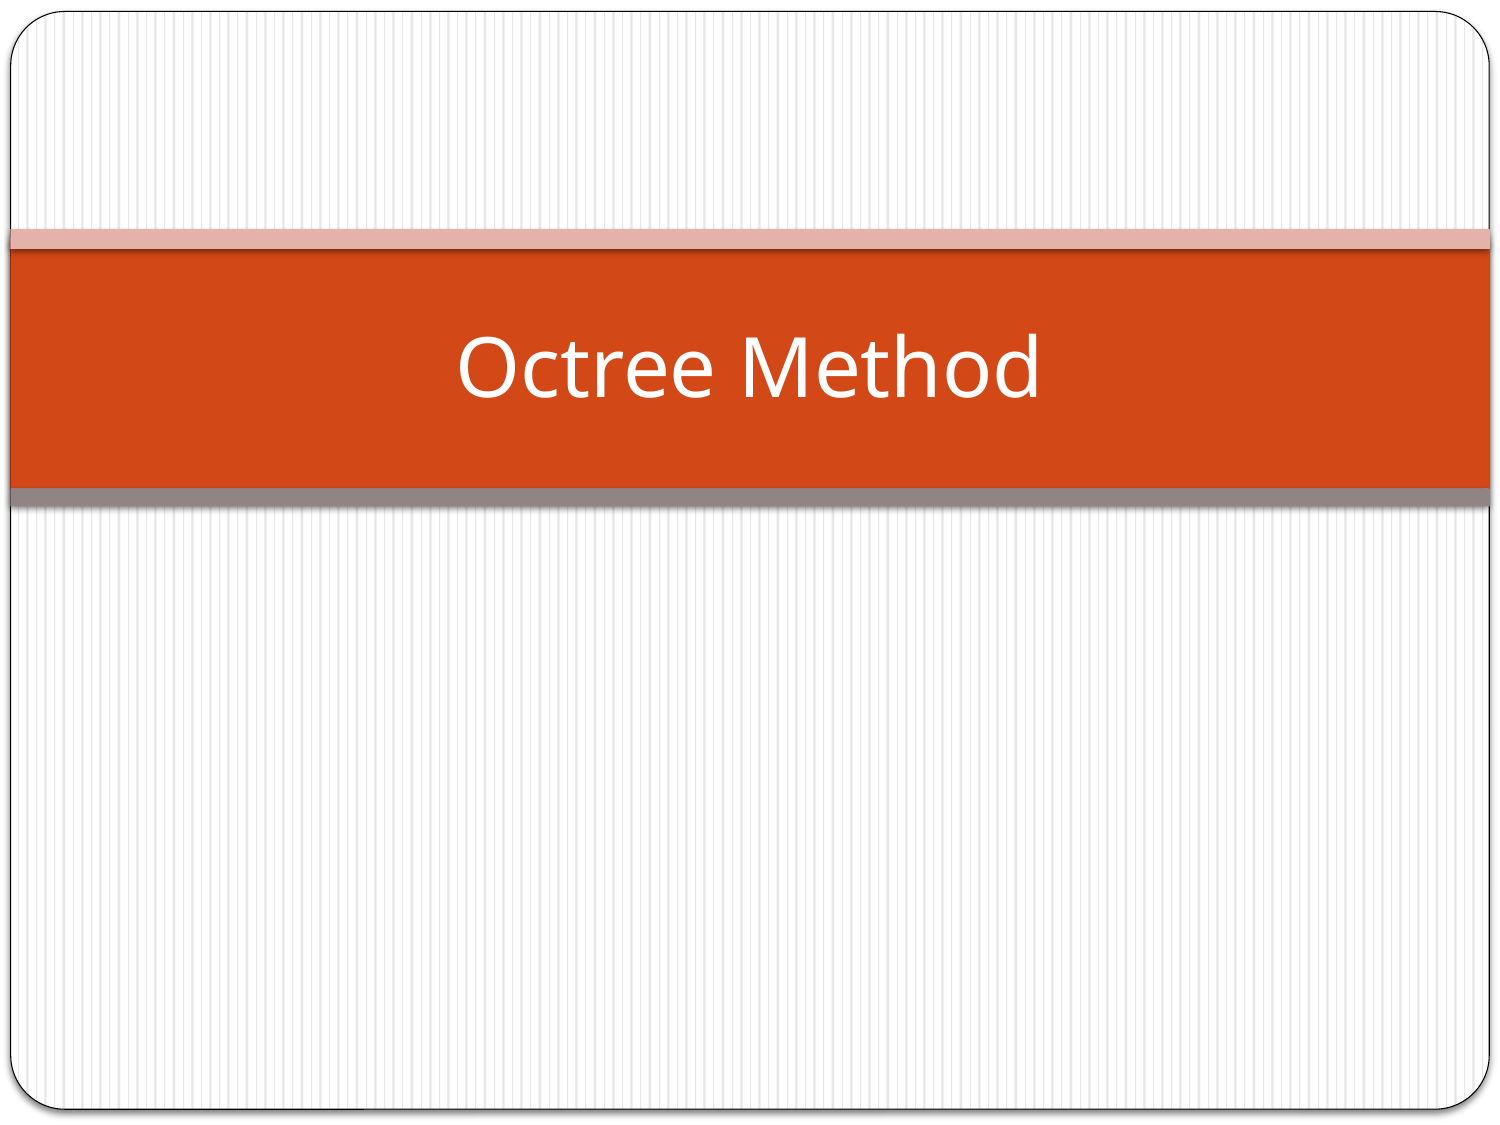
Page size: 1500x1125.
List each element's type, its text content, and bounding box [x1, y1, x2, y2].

title Octree Method [75, 247, 1425, 489]
